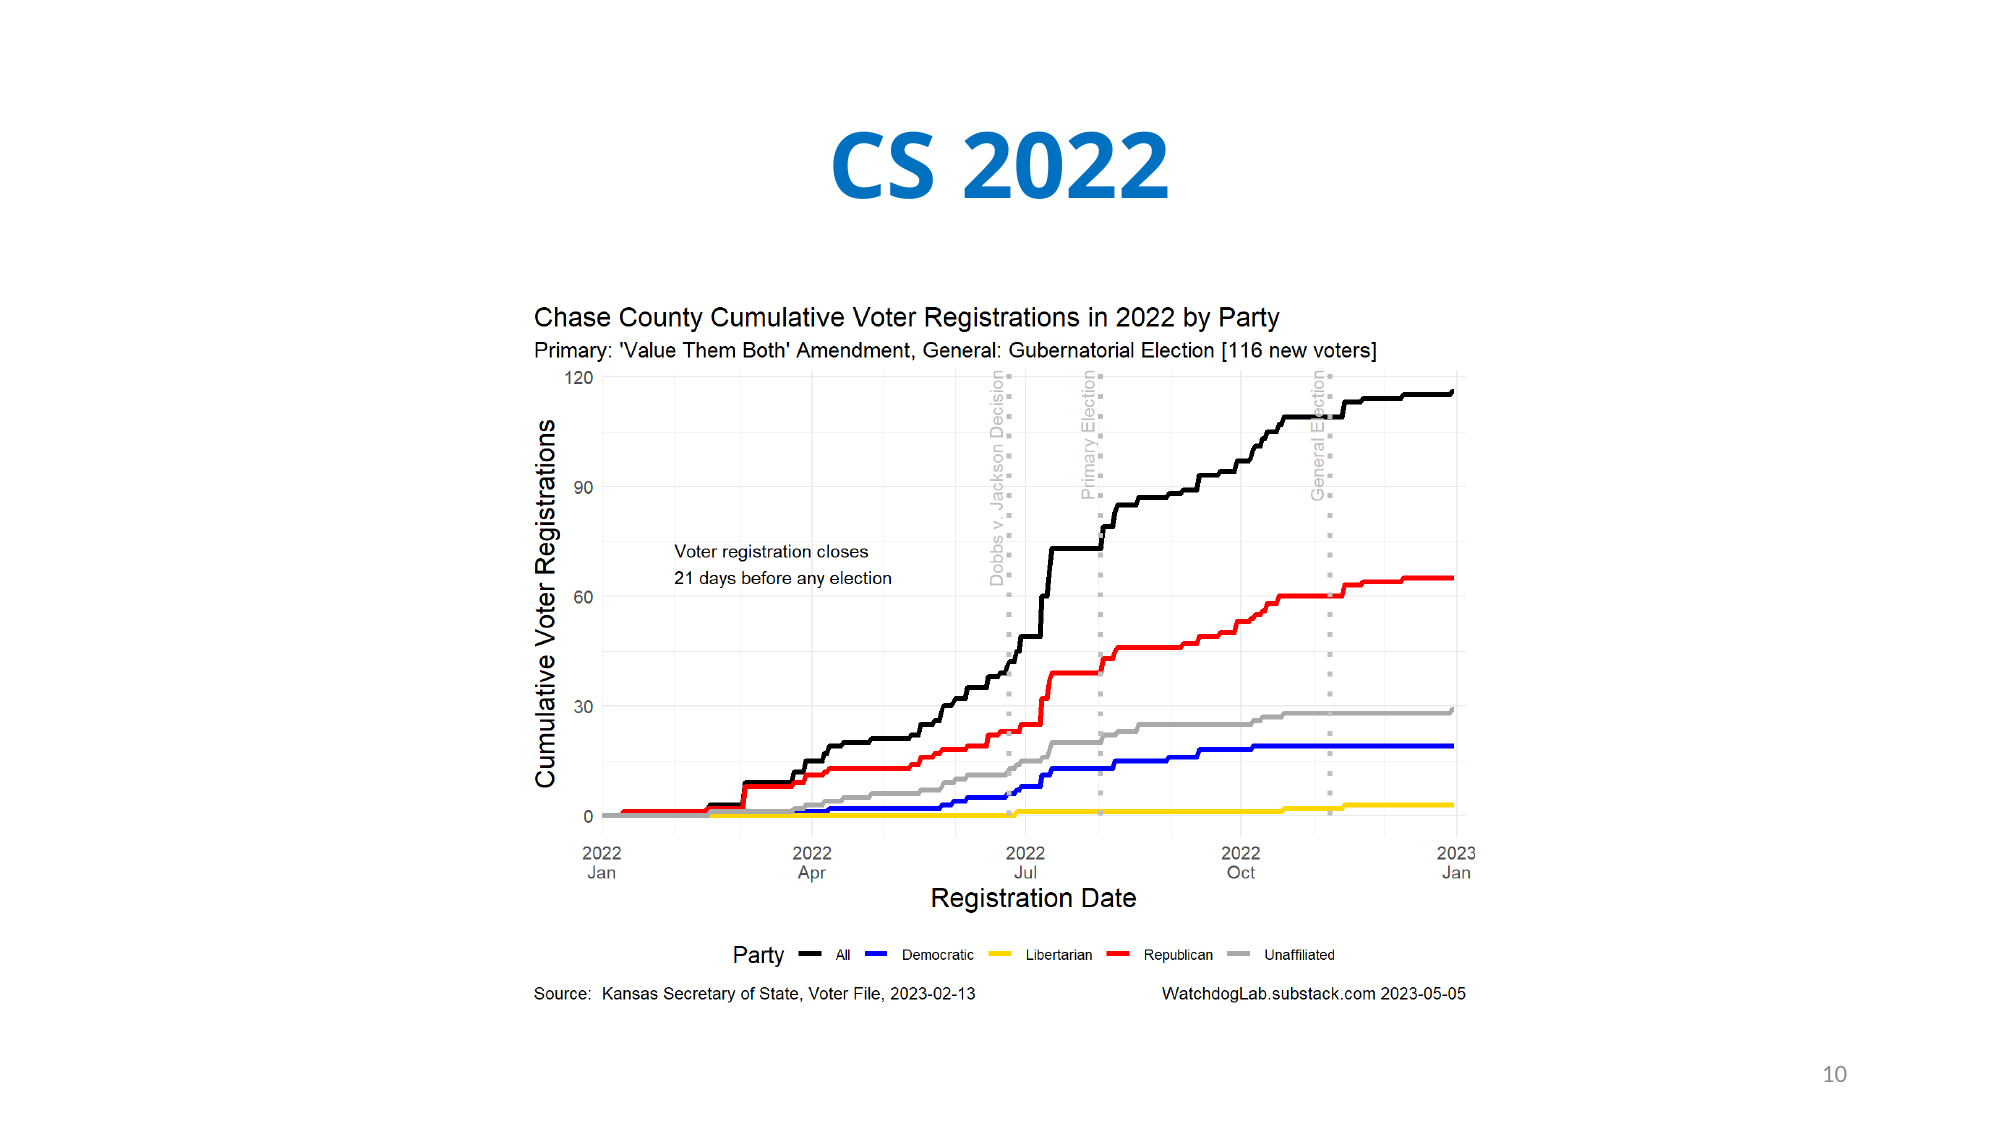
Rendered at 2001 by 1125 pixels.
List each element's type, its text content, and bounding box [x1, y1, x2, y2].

picture [524, 297, 1475, 1011]
slide_number ‹#› [1412, 1042, 1863, 1103]
title CS 2022 [137, 59, 1863, 278]
